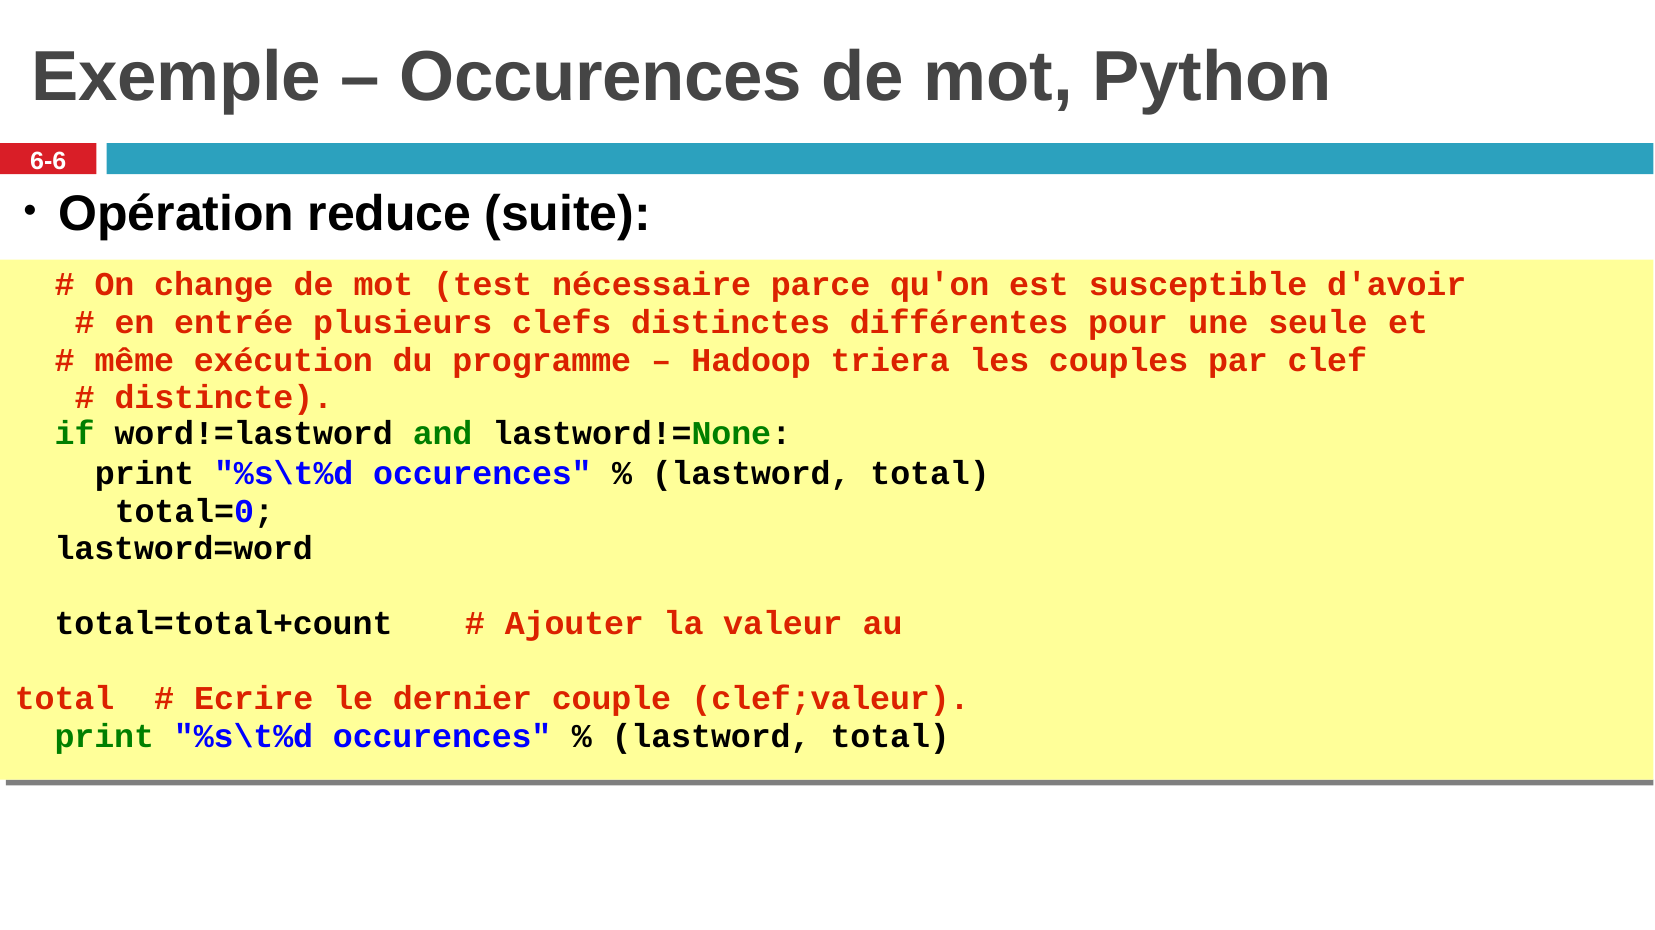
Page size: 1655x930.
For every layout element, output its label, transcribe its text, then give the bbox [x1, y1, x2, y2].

text_box [0, 259, 1654, 780]
text_box 6-6 Opération reduce (suite): # On change de mot (test nécessaire parce qu'on est susceptible d'avoir # en entrée plusieurs clefs distinctes différentes pour une seule et # même exécution du programme – Hadoop triera les couples par clef # distincte). if word!=lastword and lastword!=None: print "%s\t%d occurences" % (lastword, total) total=0; lastword=word total=total+count # Ajouter la valeur au total # Ecrire le dernier couple (clef;valeur). print "%s\t%d occurences" % (lastword, total) [8, 139, 1485, 754]
text_box [5, 780, 1654, 786]
title Exemple – Occurences de mot, Python [29, 27, 1339, 139]
